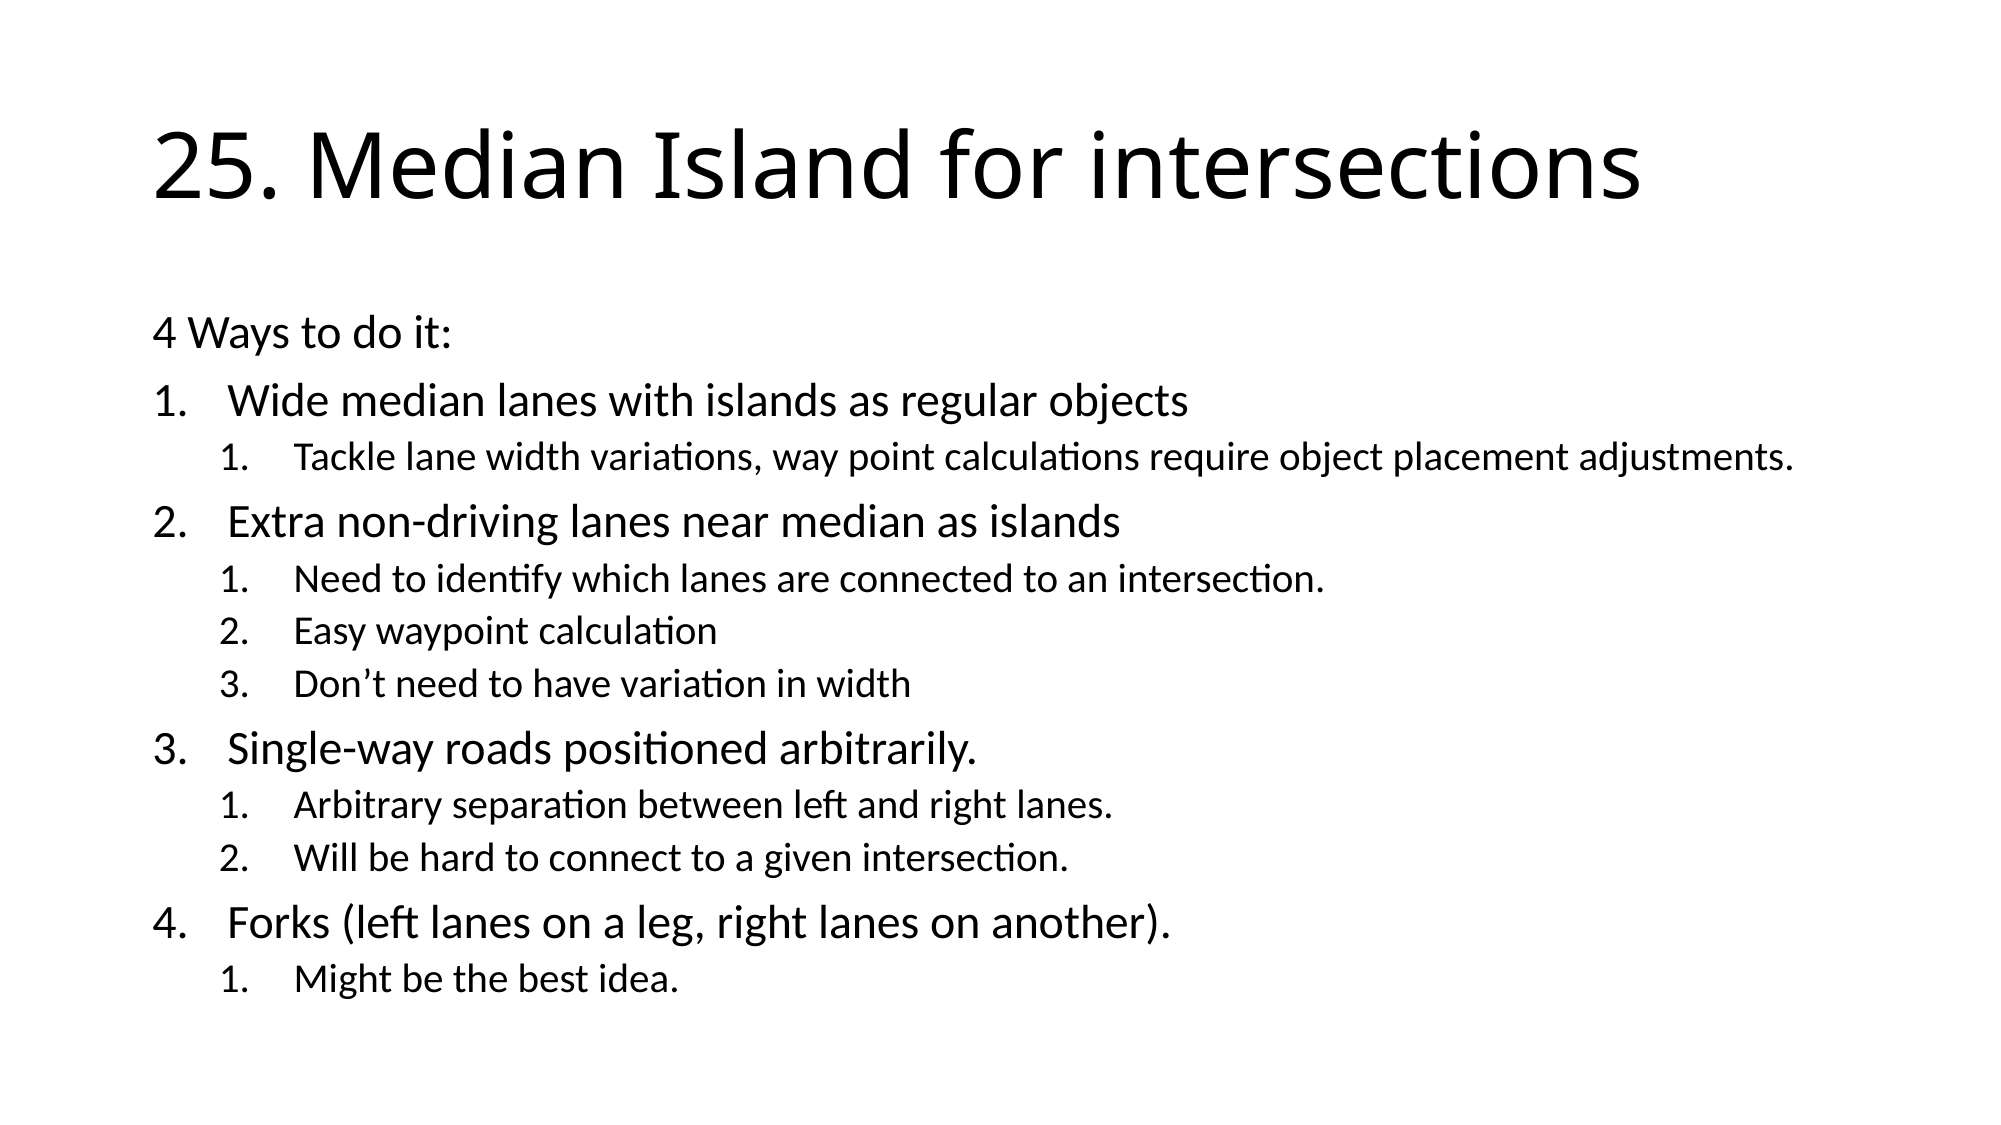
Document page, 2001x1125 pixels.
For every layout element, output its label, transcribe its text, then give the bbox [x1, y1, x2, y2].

title 25. Median Island for intersections [137, 59, 1863, 278]
list 4 Ways to do it: Wide median lanes with islands as regular objects Tackle lane width variations, way point calculations require object placement adjustments. Extra non-driving lanes near median as islands Need to identify which lanes are connected to an intersection. Easy waypoint calculation Don’t need to have variation in width Single-way roads positioned arbitrarily. Arbitrary separation between left and right lanes. Will be hard to connect to a given intersection. Forks (left lanes on a leg, right lanes on another). Might be the best idea. [137, 299, 1863, 1014]
